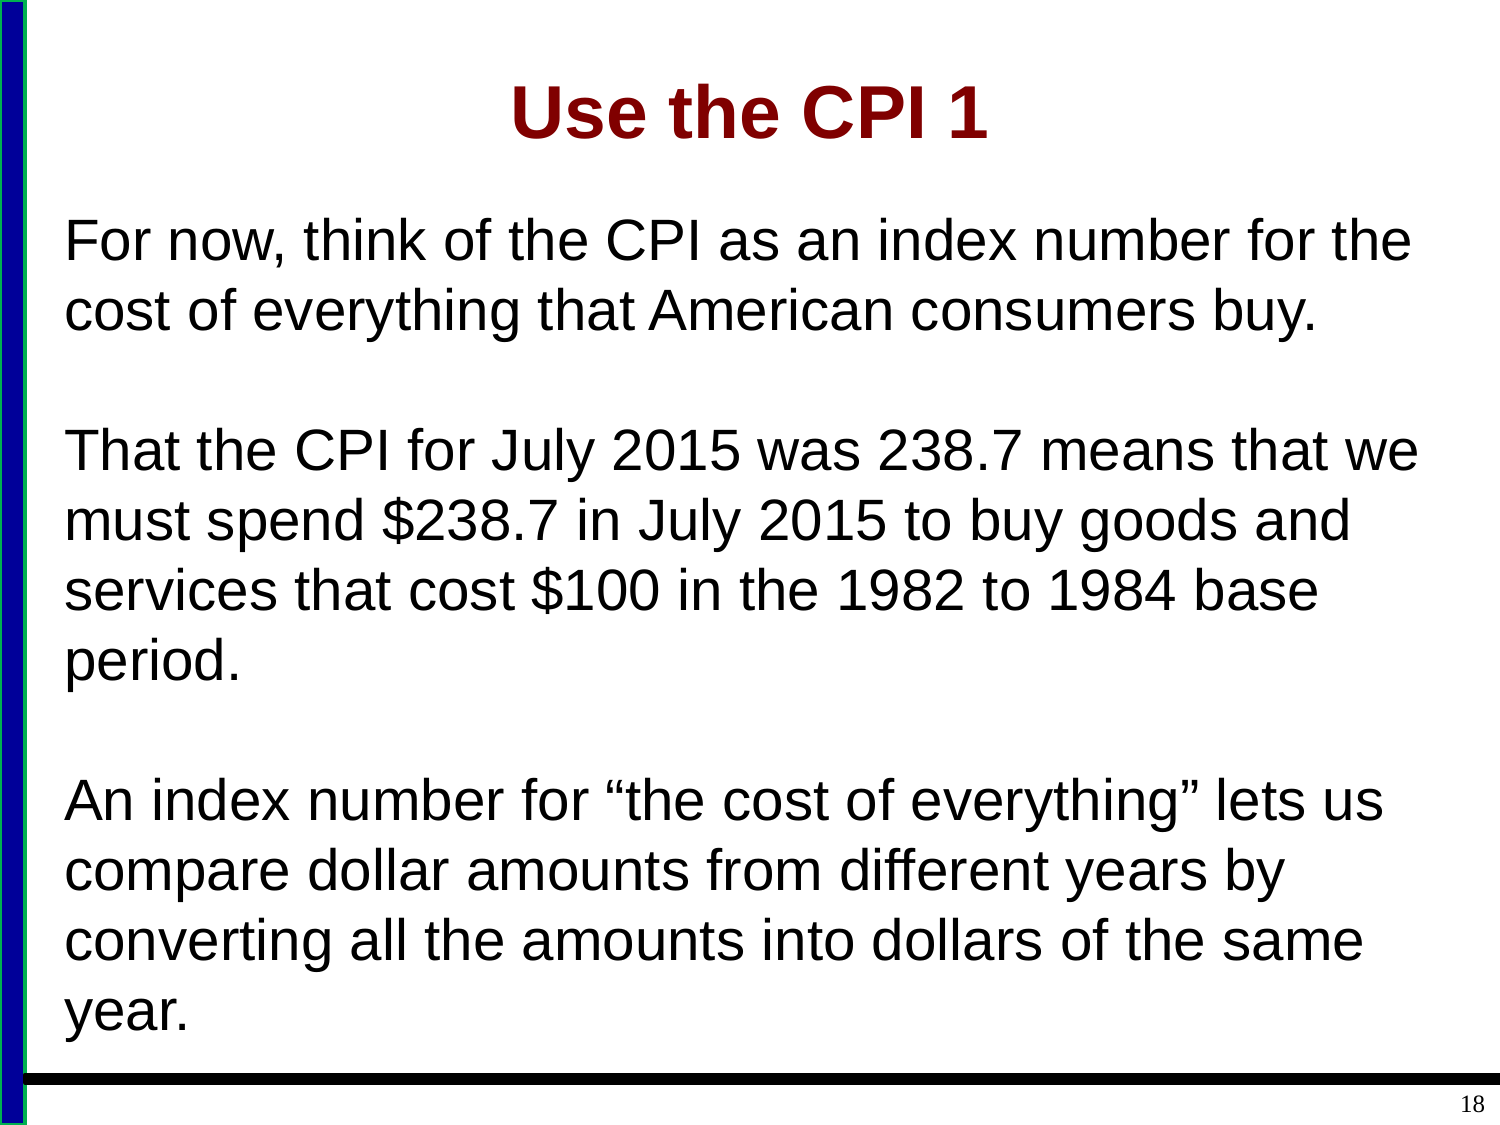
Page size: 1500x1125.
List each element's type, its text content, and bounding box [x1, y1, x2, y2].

title Use the CPI 1 [74, 59, 1426, 194]
text_box For now, think of the CPI as an index number for the cost of everything that American consumers buy. That the CPI for July 2015 was 238.7 means that we must spend $238.7 in July 2015 to buy goods and services that cost $100 in the 1982 to 1984 base period. An index number for “the cost of everything” lets us compare dollar amounts from different years by converting all the amounts into dollars of the same year. [49, 194, 1487, 1050]
